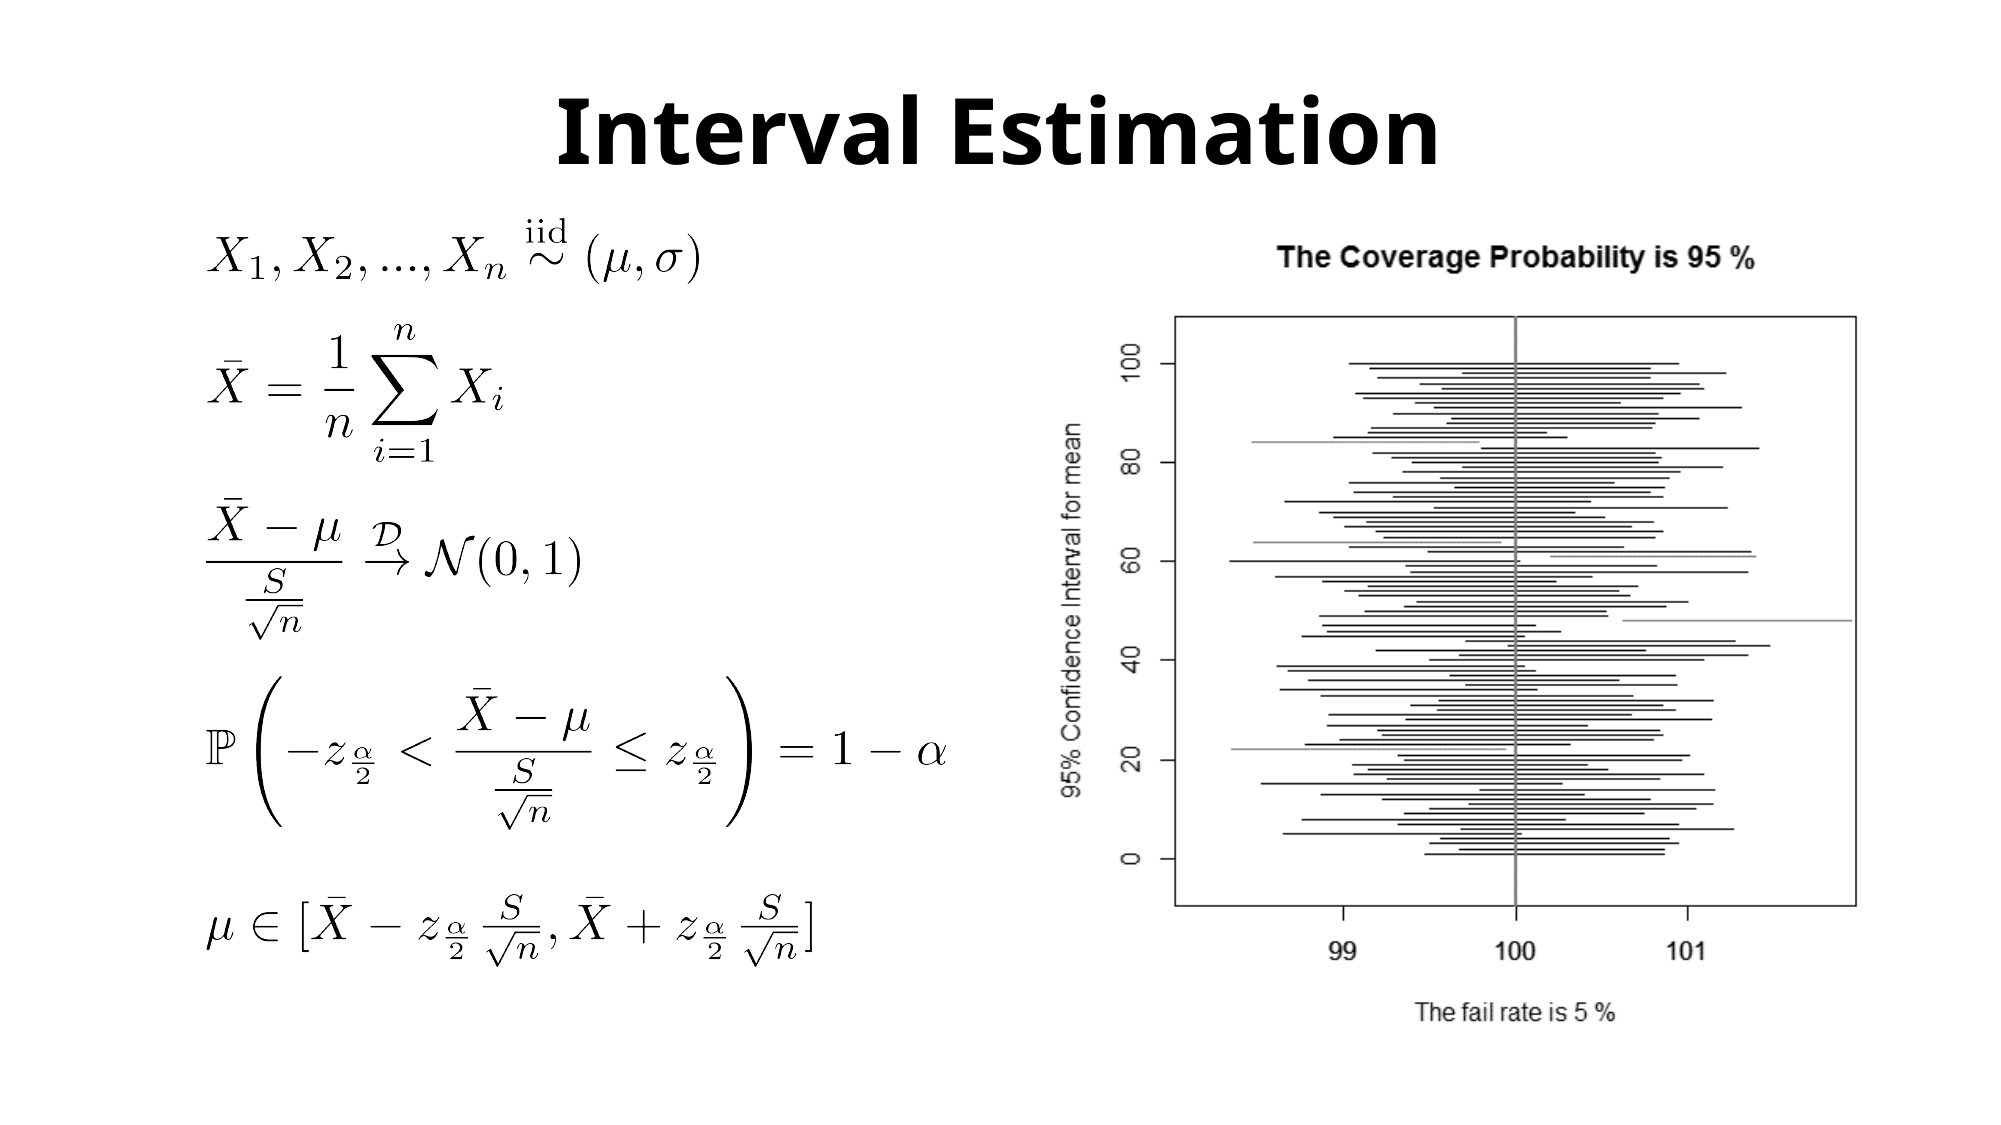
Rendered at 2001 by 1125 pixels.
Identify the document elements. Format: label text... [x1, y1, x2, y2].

picture [1052, 194, 1920, 1059]
title Interval Estimation [137, 26, 1863, 244]
picture [206, 894, 812, 967]
picture [206, 676, 946, 830]
picture [206, 498, 580, 640]
picture [207, 218, 699, 284]
picture [207, 324, 503, 462]
